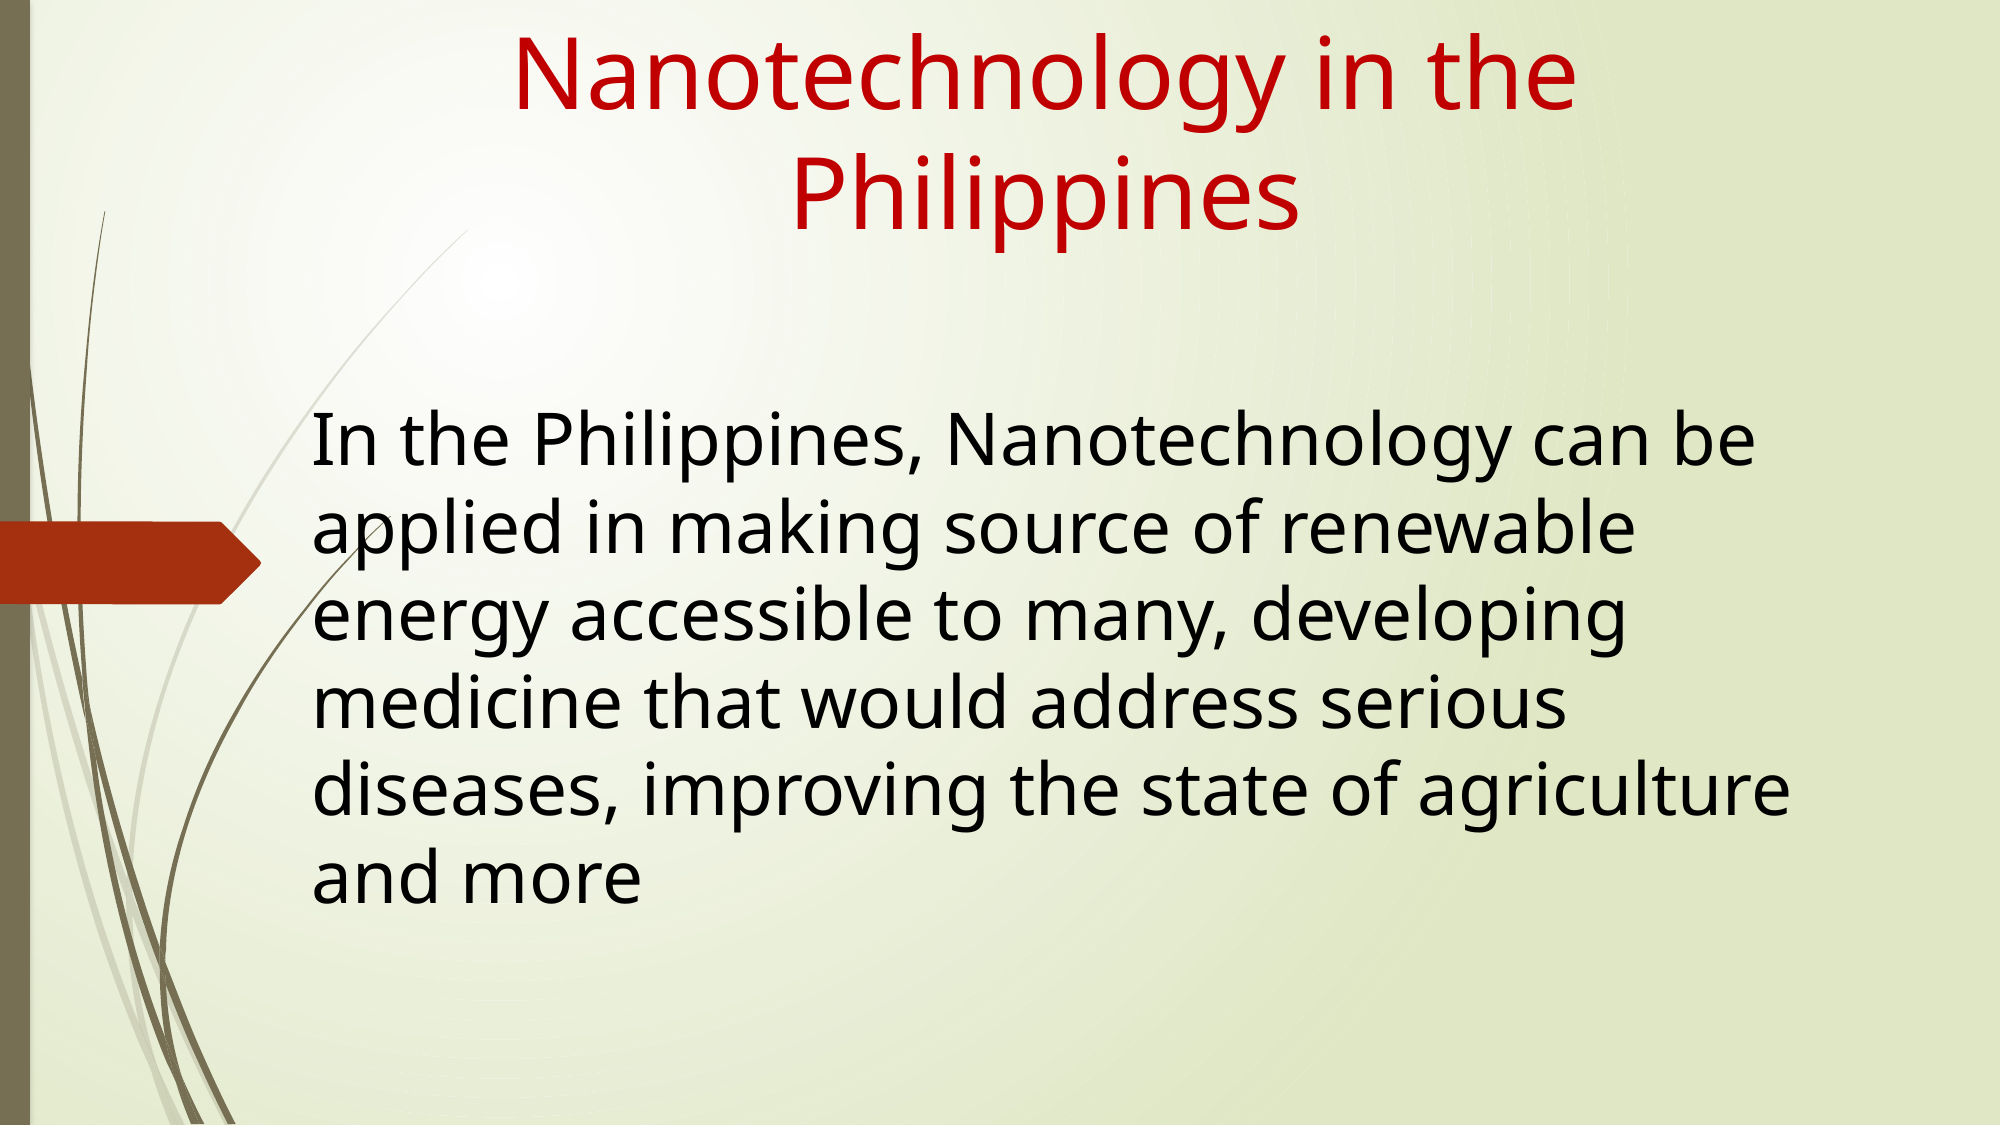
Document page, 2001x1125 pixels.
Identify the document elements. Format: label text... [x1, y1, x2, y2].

text_box In the Philippines, Nanotechnology can be applied in making source of renewable energy accessible to many, developing medicine that would address serious diseases, improving the state of agriculture and more [296, 385, 1859, 926]
title Nanotechnology in the Philippines [314, 0, 1778, 385]
